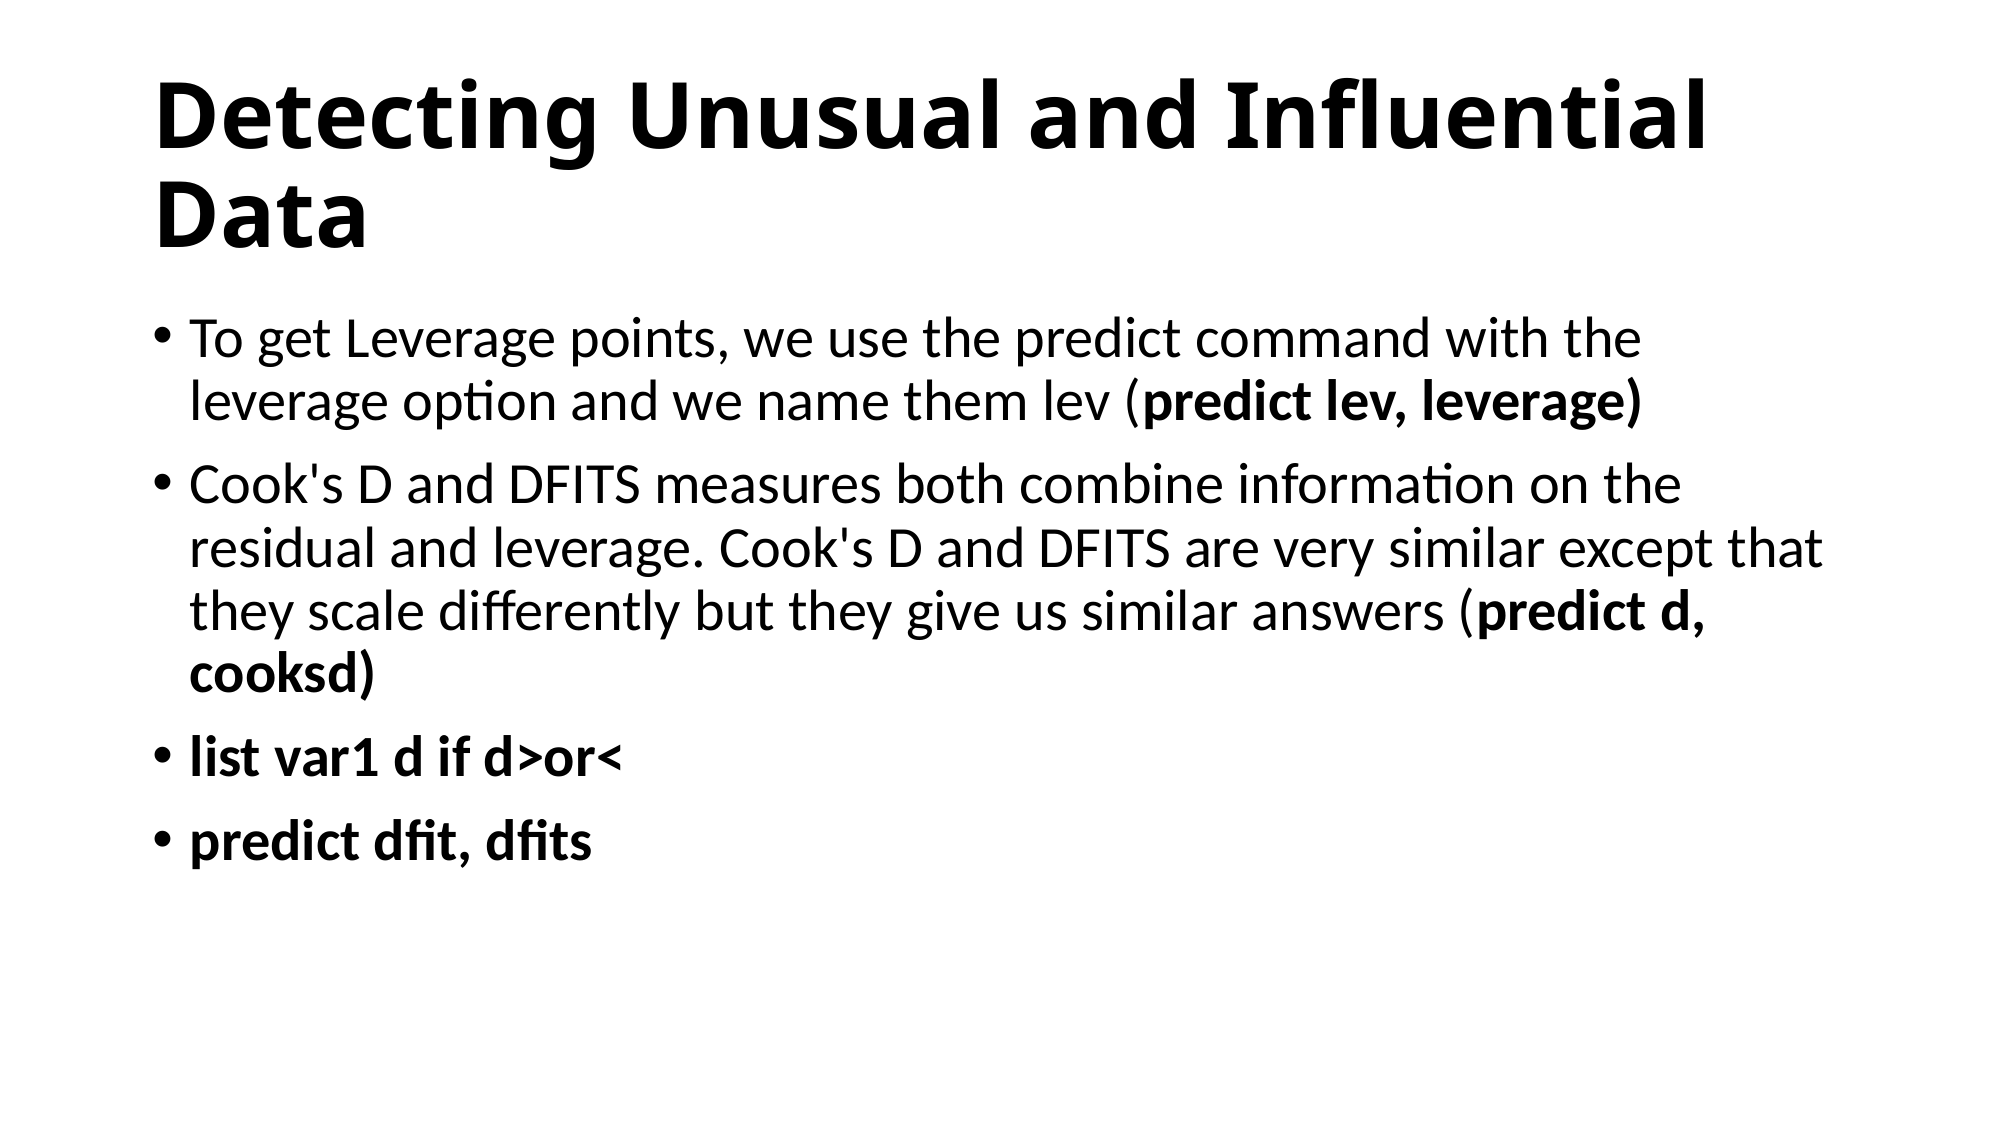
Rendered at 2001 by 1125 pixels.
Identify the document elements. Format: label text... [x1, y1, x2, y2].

list To get Leverage points, we use the predict command with the leverage option and we name them lev (predict lev, leverage) Cook's D and DFITS measures both combine information on the residual and leverage. Cook's D and DFITS are very similar except that they scale differently but they give us similar answers (predict d, cooksd) list var1 d if d>or< predict dfit, dfits [137, 299, 1863, 1014]
title Detecting Unusual and Influential Data [137, 59, 1863, 278]
